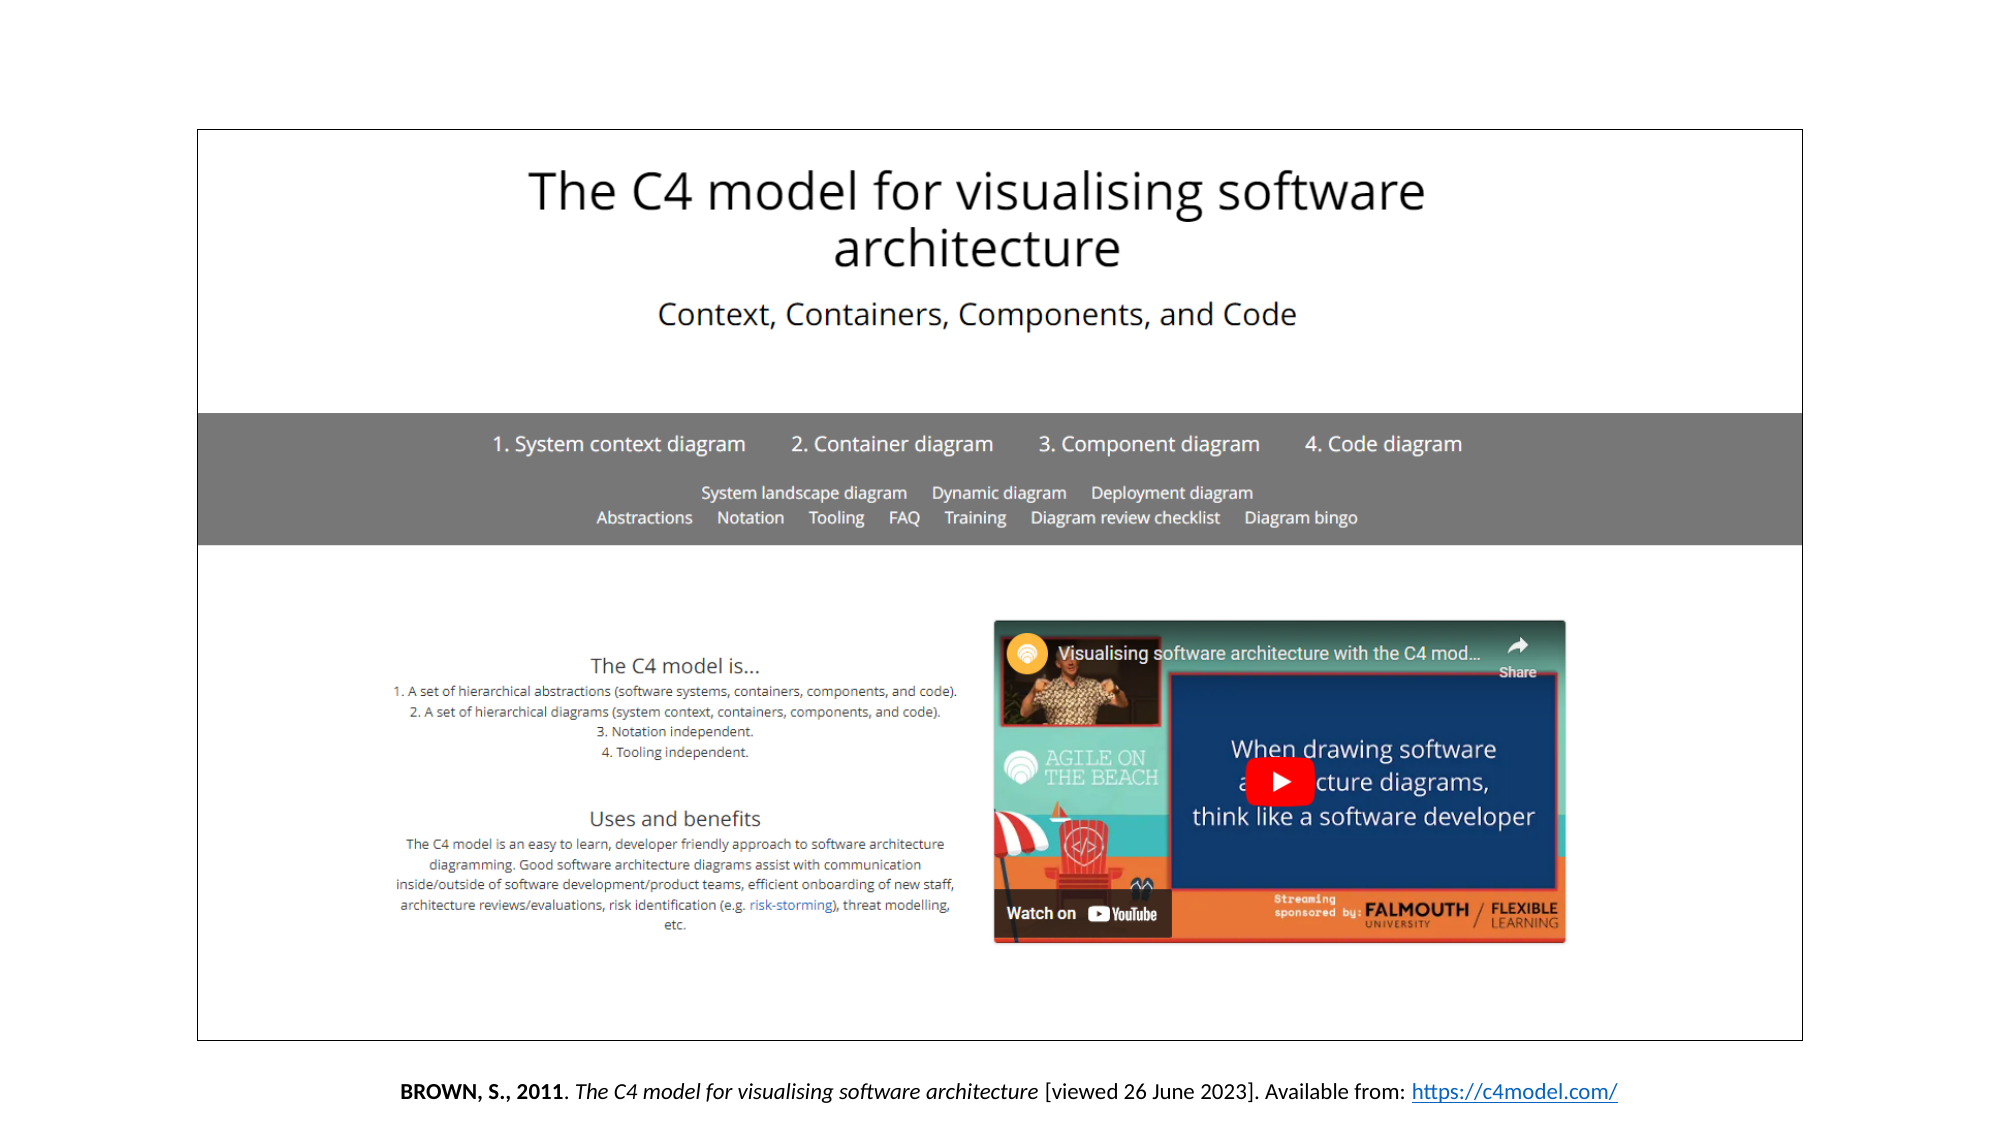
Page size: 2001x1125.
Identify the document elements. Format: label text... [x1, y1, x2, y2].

text_box BROWN, S., 2011. The C4 model for visualising software architecture [viewed 26 June 2023]. Available from: https://c4model.com/ [385, 1069, 1642, 1112]
picture [197, 129, 1803, 1041]
